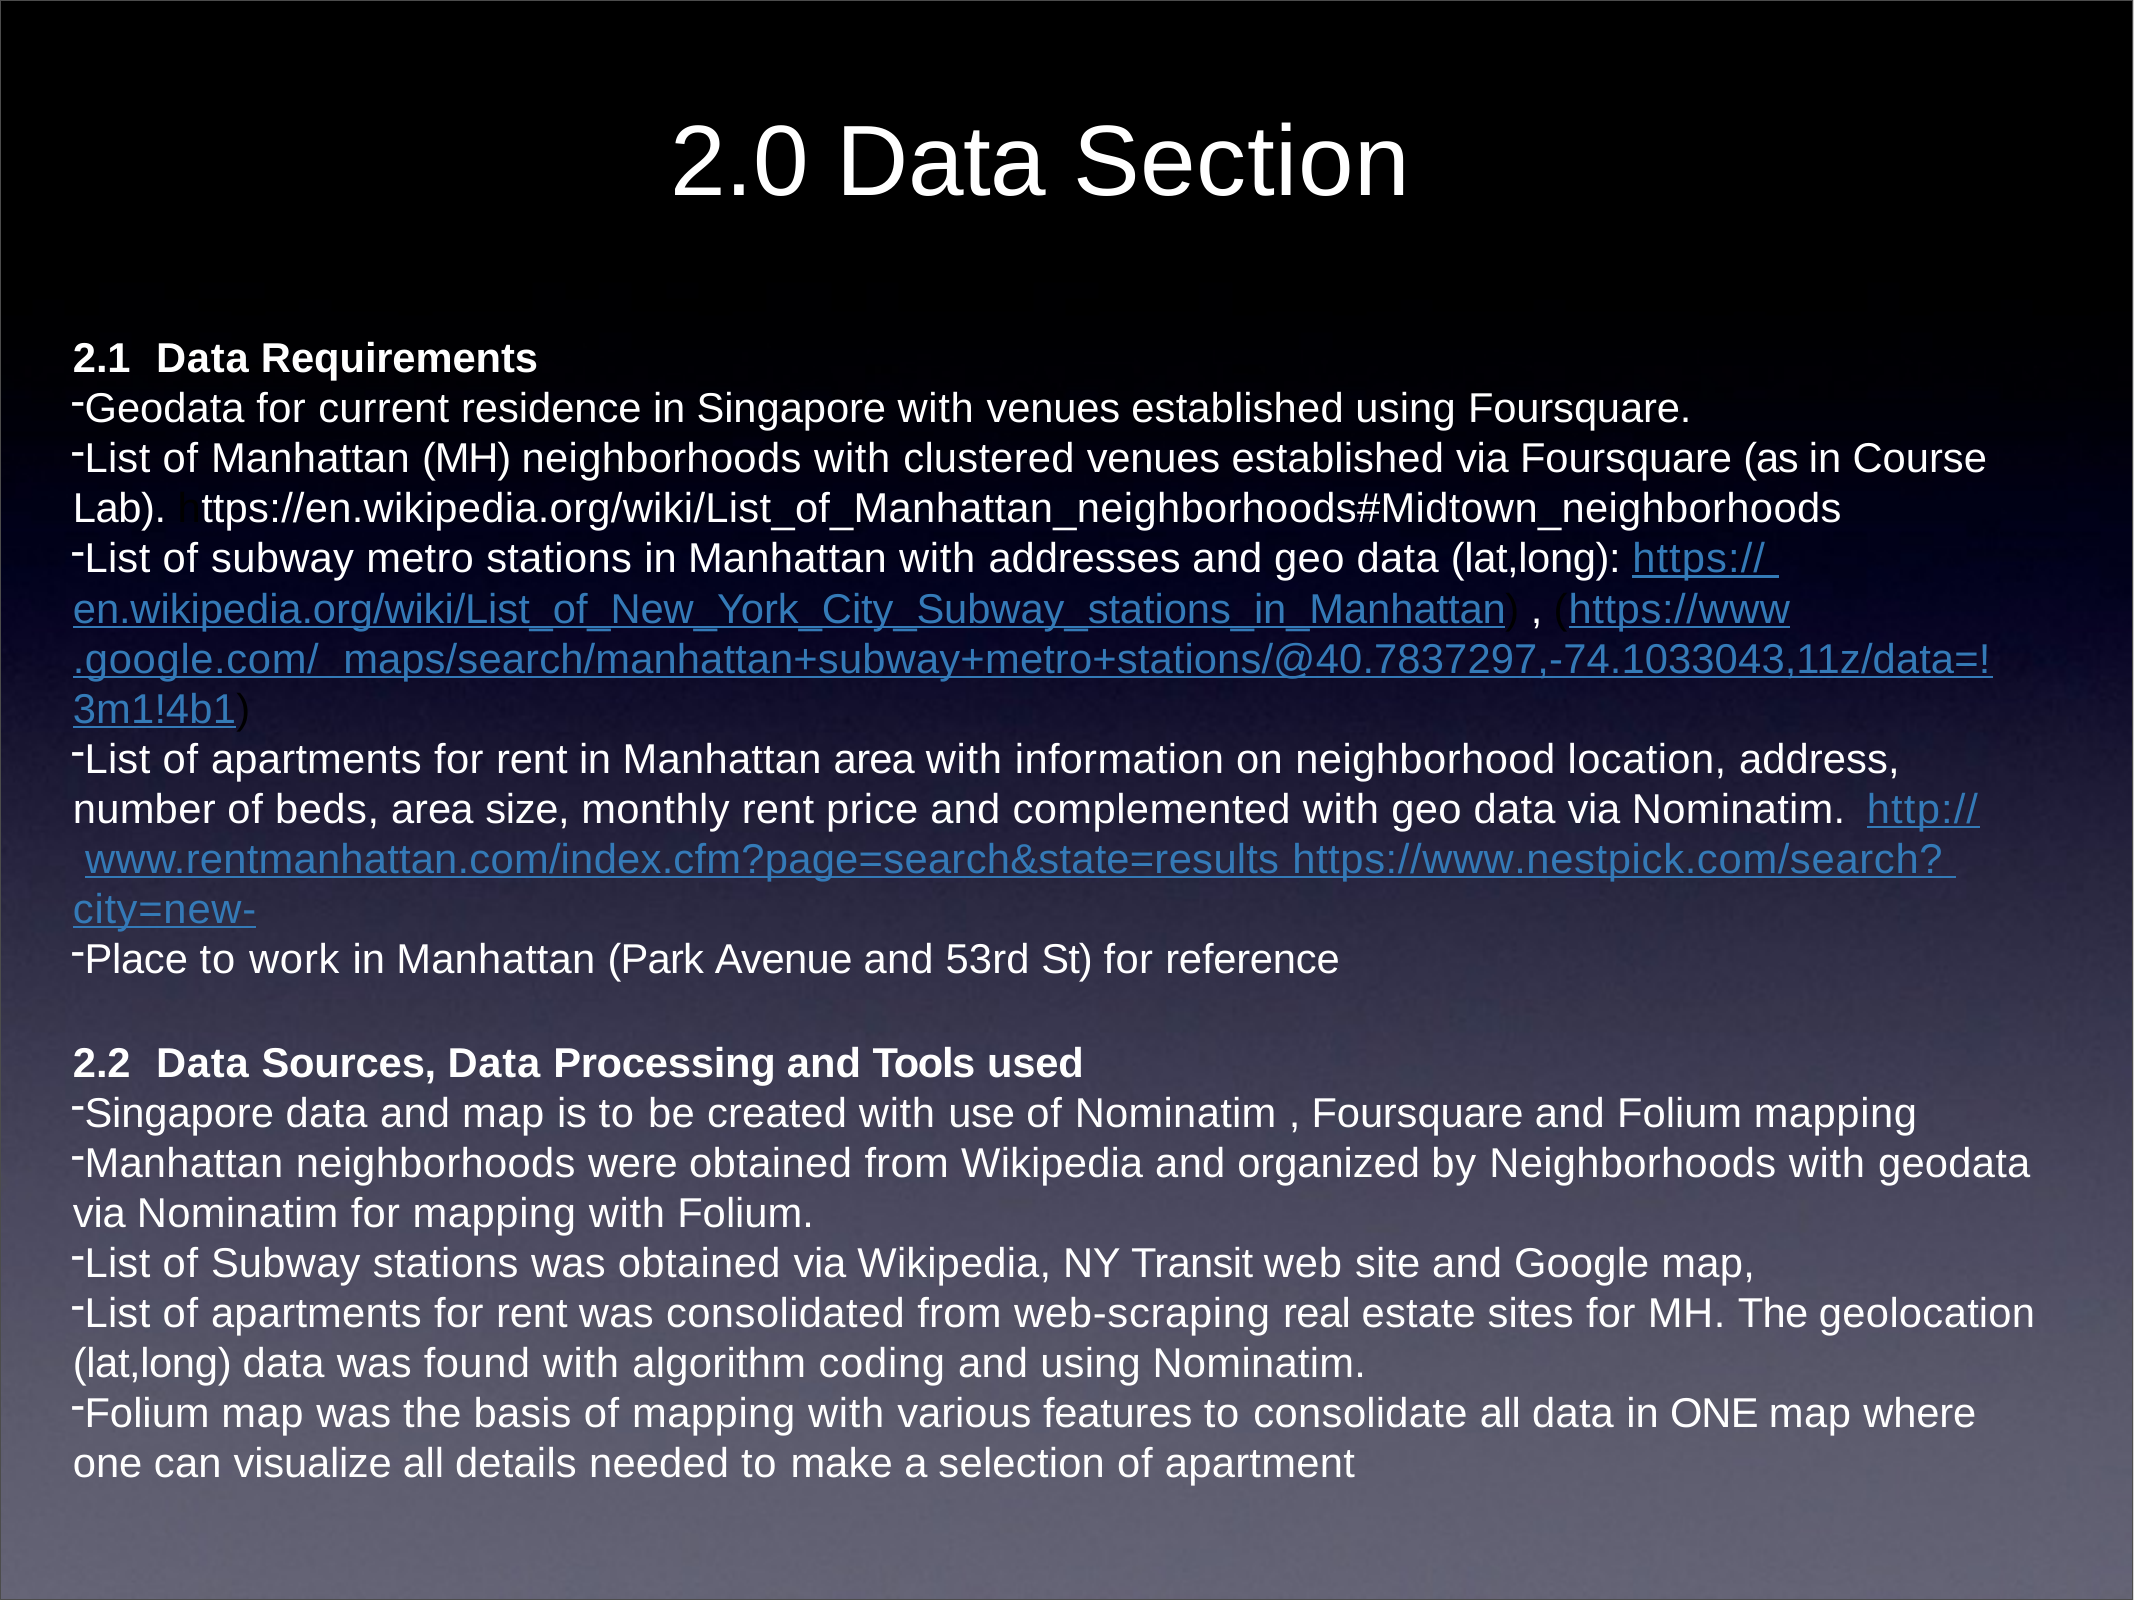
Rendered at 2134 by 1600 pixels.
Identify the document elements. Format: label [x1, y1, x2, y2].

text_box [0, 0, 2134, 1600]
